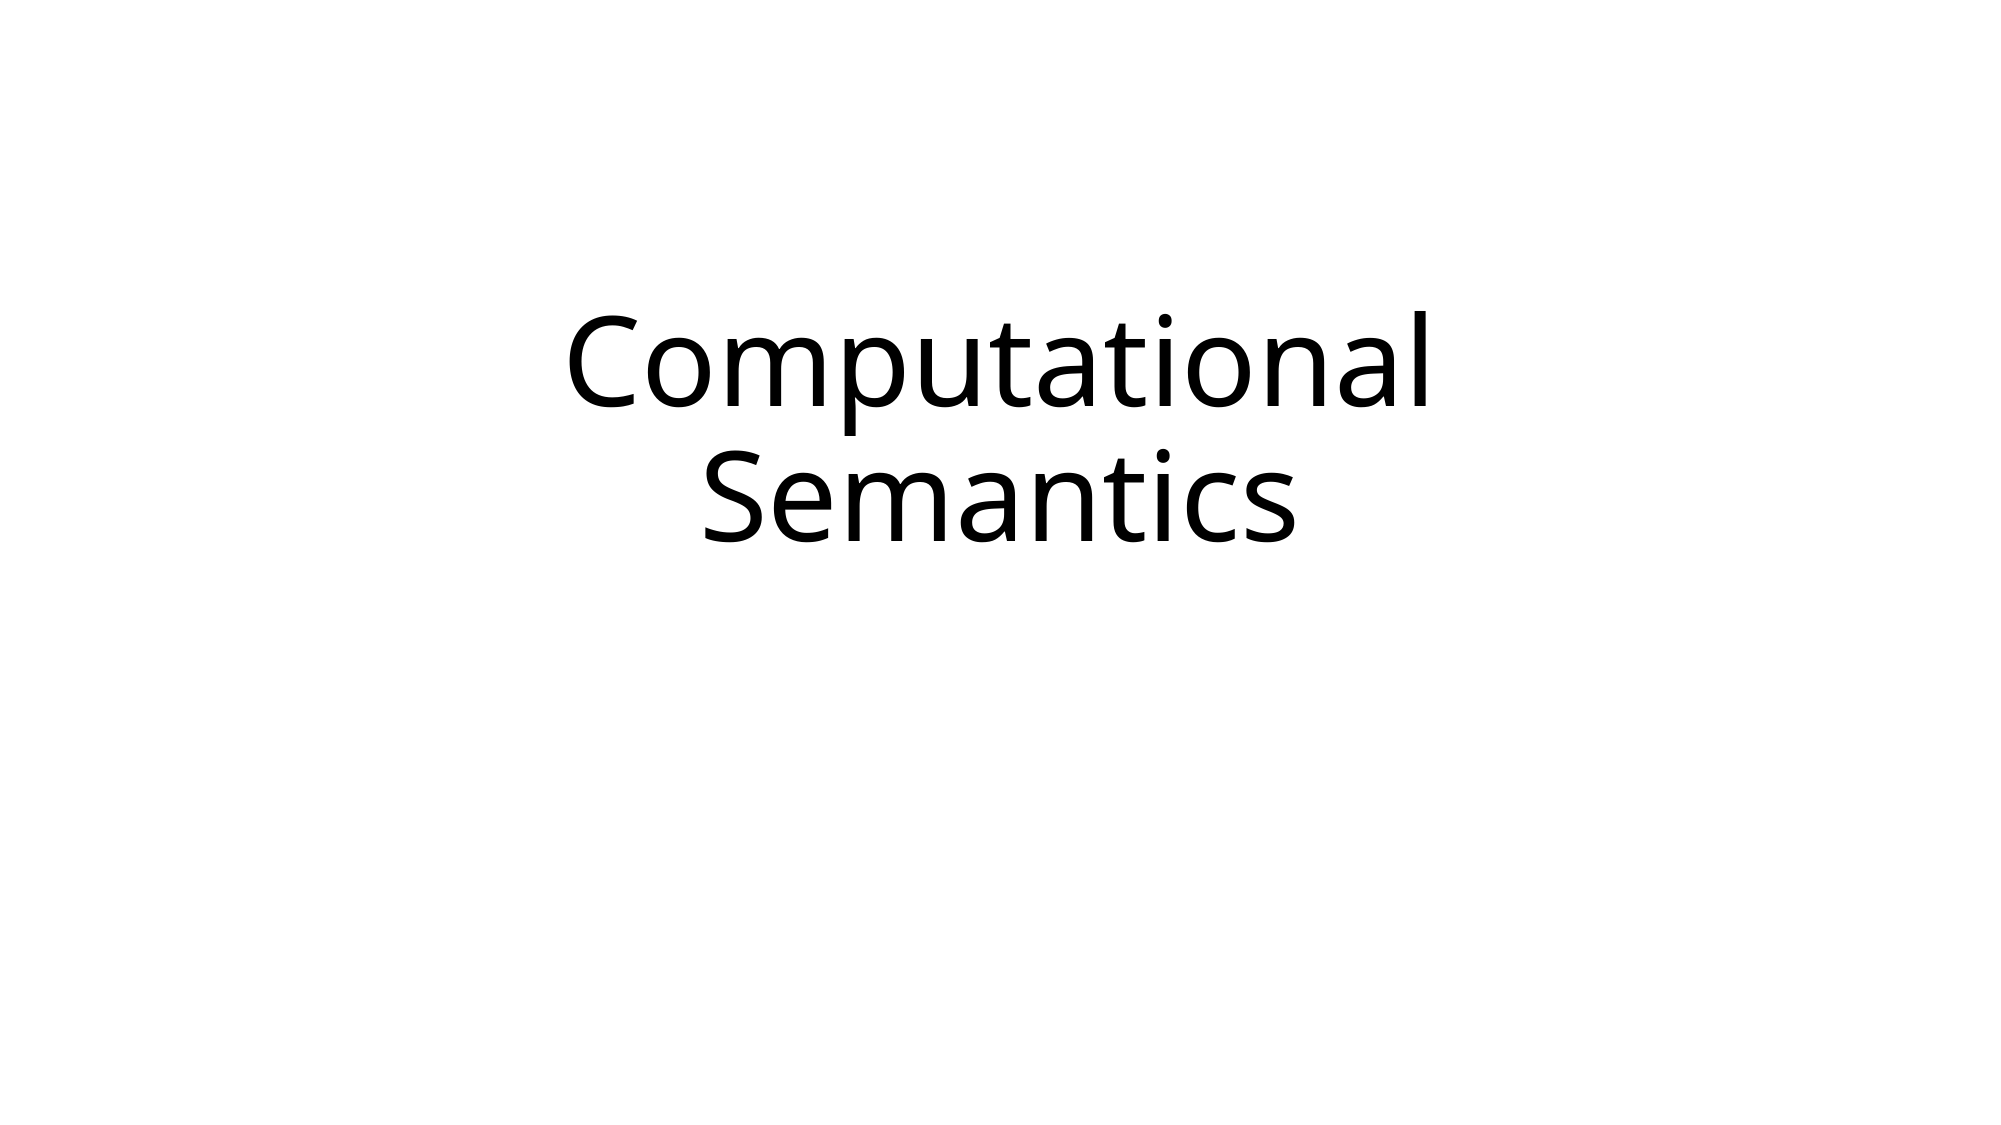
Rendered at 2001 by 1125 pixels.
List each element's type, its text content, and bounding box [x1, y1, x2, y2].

title Computational Semantics [249, 184, 1750, 576]
